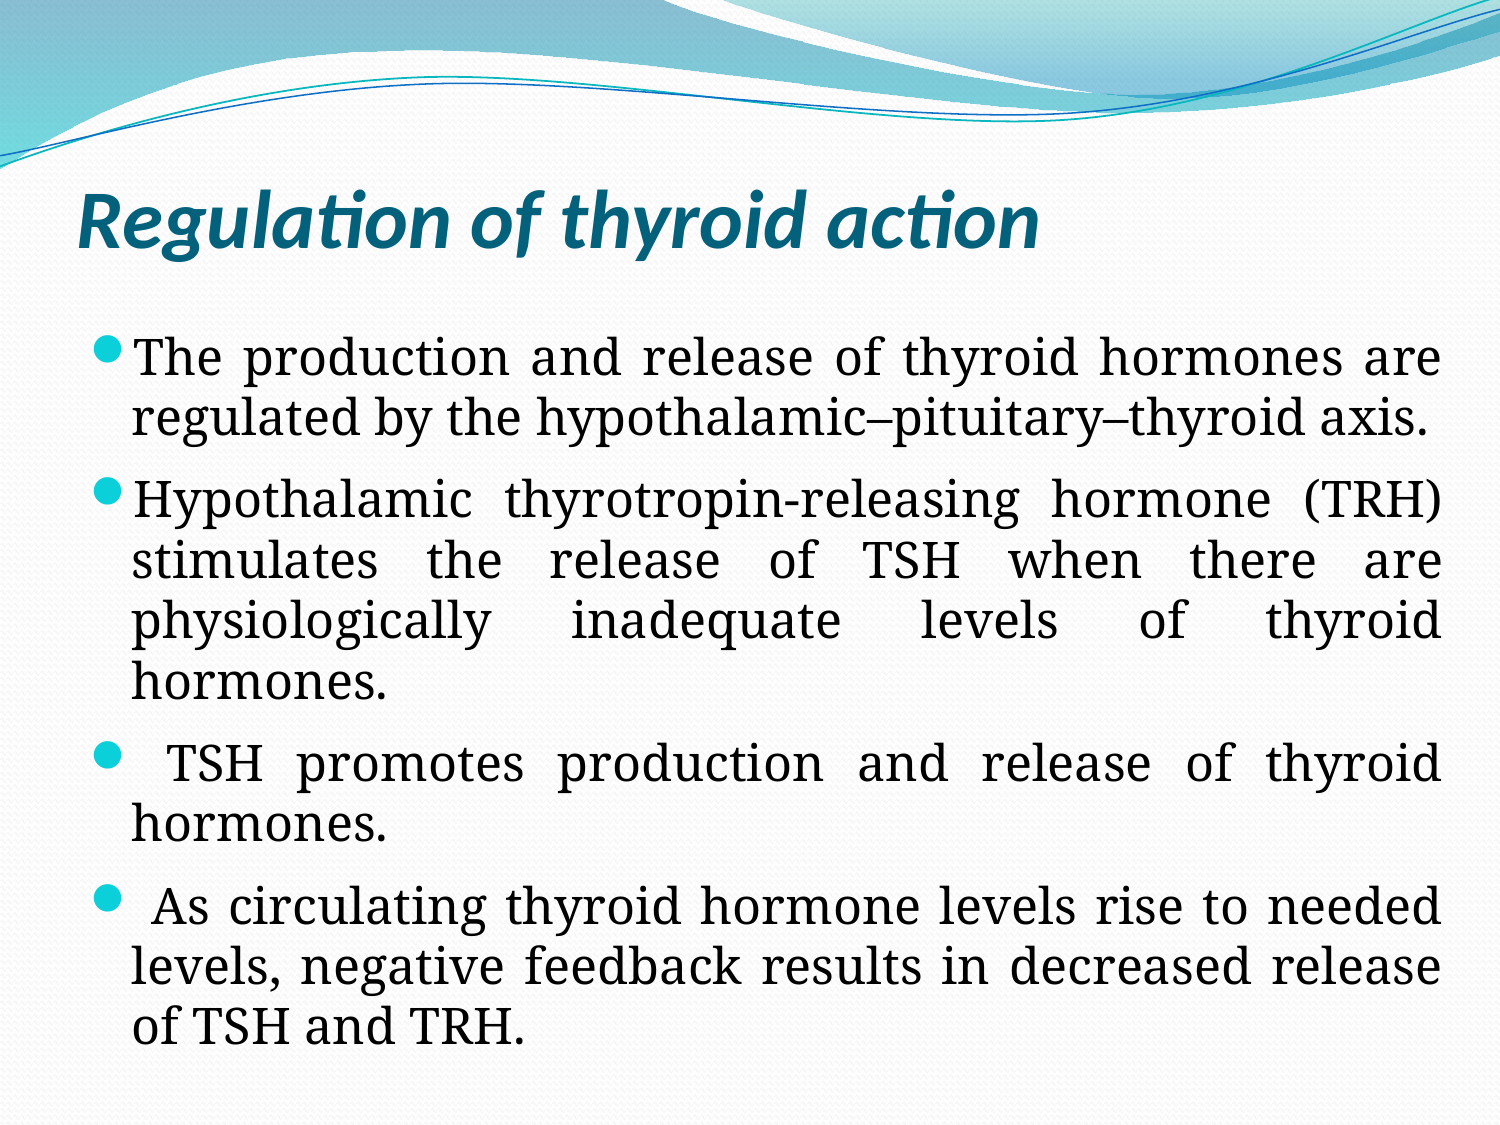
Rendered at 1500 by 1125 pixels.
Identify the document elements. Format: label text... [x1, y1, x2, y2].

list The production and release of thyroid hormones are regulated by the hypothalamic–pituitary–thyroid axis. Hypothalamic thyrotropin-releasing hormone (TRH) stimulates the release of TSH when there are physiologically inadequate levels of thyroid hormones. TSH promotes production and release of thyroid hormones. As circulating thyroid hormone levels rise to needed levels, negative feedback results in decreased release of TSH and TRH. [75, 317, 1459, 1071]
title Regulation of thyroid action [76, 78, 1427, 266]
